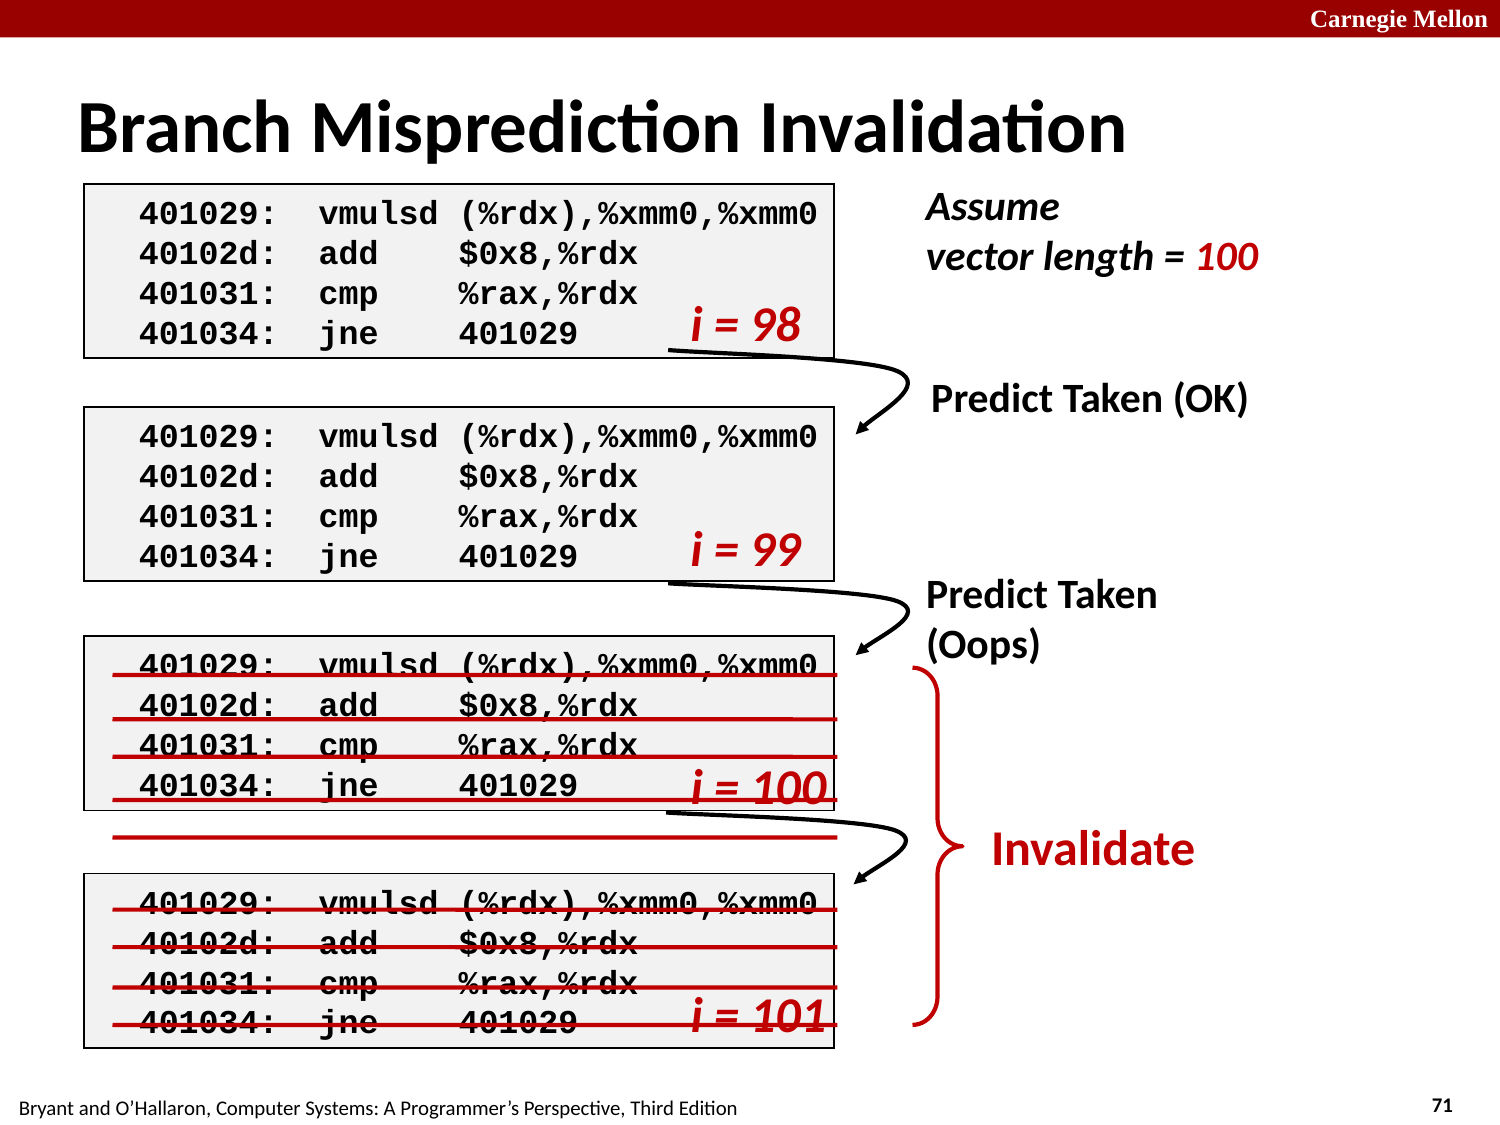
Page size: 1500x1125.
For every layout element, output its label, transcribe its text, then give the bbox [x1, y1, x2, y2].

text_box Predict Taken (OK) [916, 363, 1265, 429]
text_box 401029: vmulsd (%rdx),%xmm0,%xmm0 40102d: add $0x8,%rdx 401031: cmp %rax,%rdx 401034: jne 401029 [83, 183, 834, 358]
text_box 401029: vmulsd (%rdx),%xmm0,%xmm0 40102d: add $0x8,%rdx 401031: cmp %rax,%rdx 401034: jne 401029 [83, 873, 834, 1048]
text_box Assume vector length = 100 [911, 171, 1273, 287]
text_box i = 99 [675, 509, 816, 584]
text_box [666, 812, 907, 885]
text_box [688, 358, 908, 435]
text_box 401029: vmulsd (%rdx),%xmm0,%xmm0 40102d: add $0x8,%rdx 401031: cmp %rax,%rdx 401034: jne 401029 [83, 406, 834, 582]
text_box [912, 667, 963, 1025]
title Branch Misprediction Invalidation [62, 74, 1367, 170]
text_box Invalidate [976, 808, 1211, 884]
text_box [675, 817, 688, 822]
text_box i = 101 [675, 975, 842, 1051]
text_box Predict Taken (Oops) [911, 559, 1174, 675]
text_box [668, 583, 909, 656]
text_box i = 98 [675, 284, 816, 359]
text_box 401029: vmulsd (%rdx),%xmm0,%xmm0 40102d: add $0x8,%rdx 401031: cmp %rax,%rdx 401034: jne 401029 [83, 636, 834, 811]
text_box i = 100 [675, 746, 842, 821]
